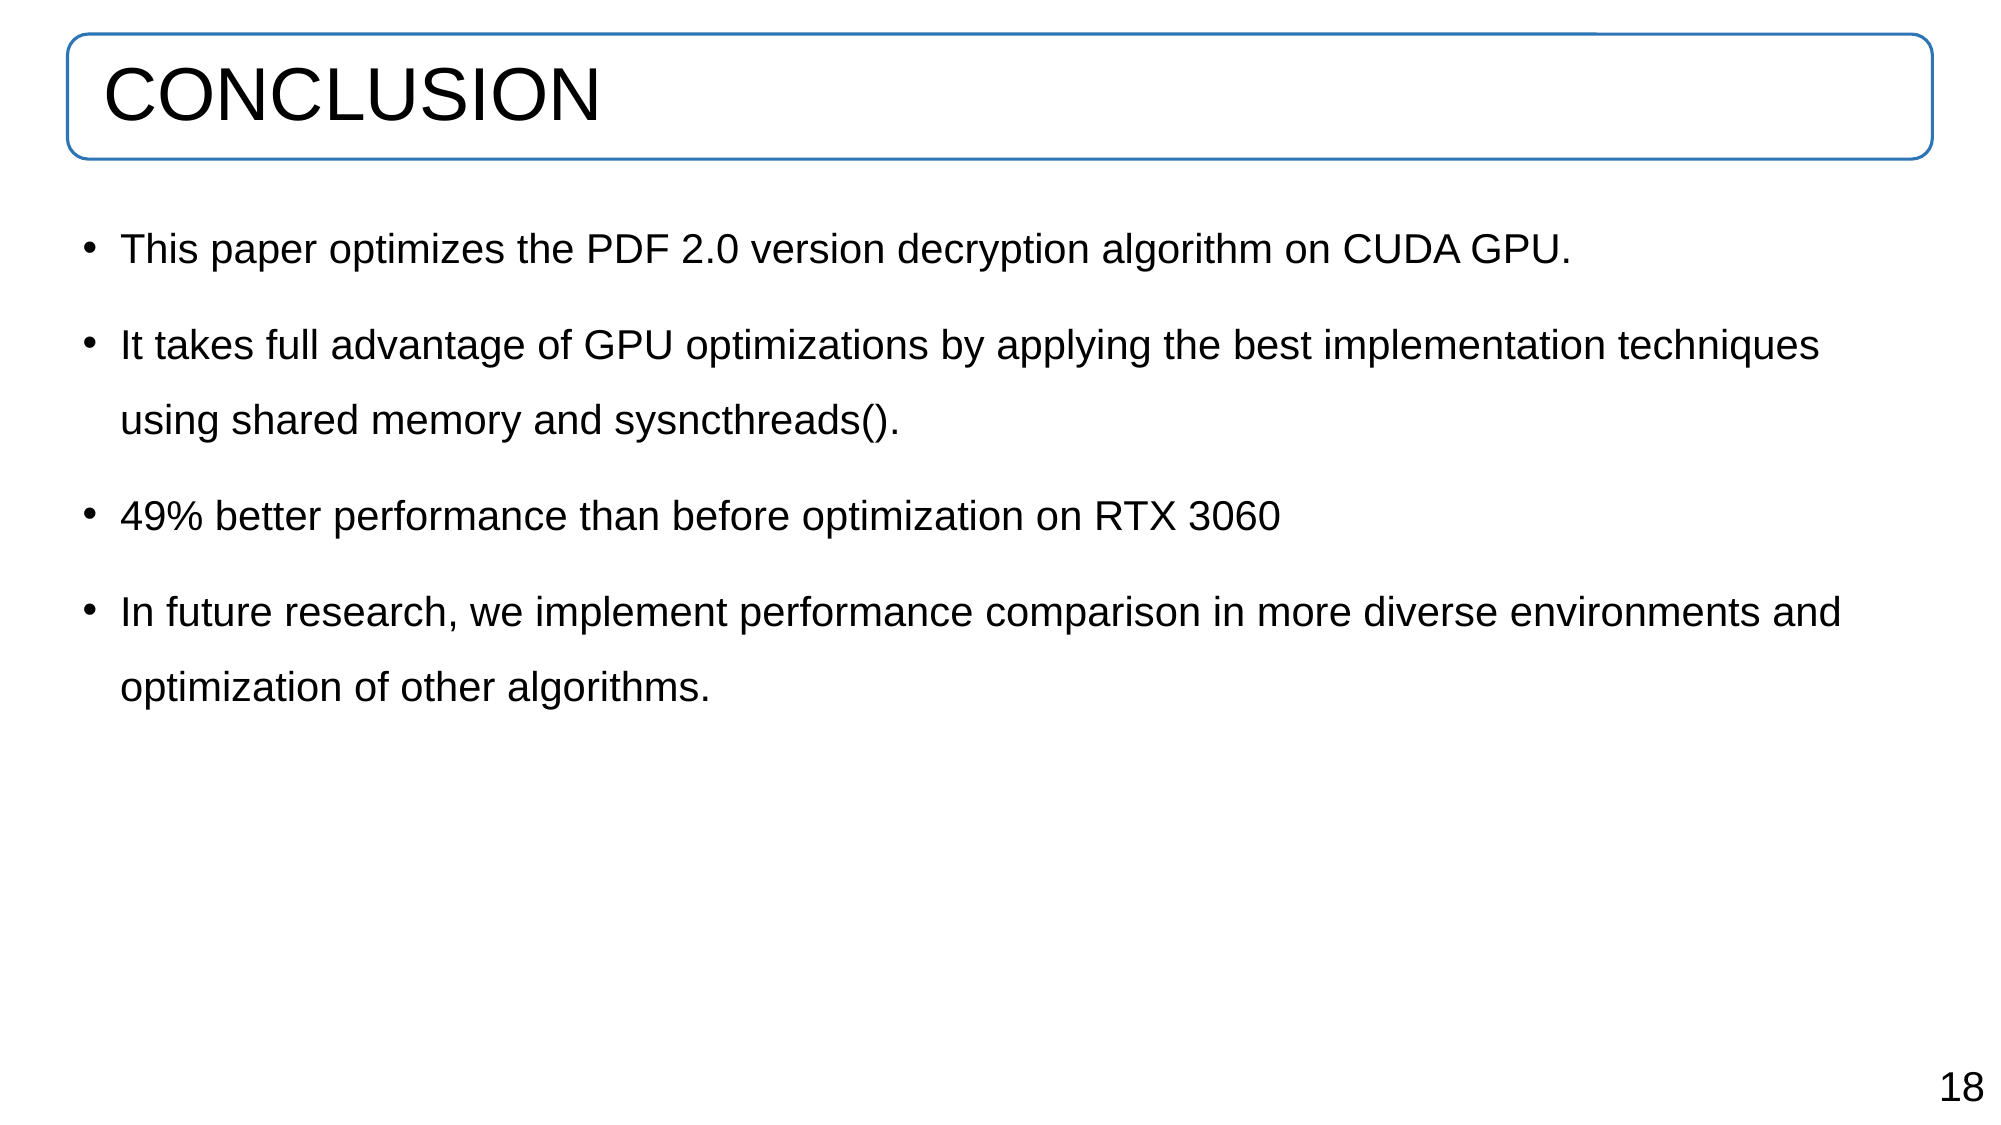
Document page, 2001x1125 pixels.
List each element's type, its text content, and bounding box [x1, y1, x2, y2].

title CONCLUSION [67, 34, 1933, 160]
list This paper optimizes the PDF 2.0 version decryption algorithm on CUDA GPU. It takes full advantage of GPU optimizations by applying the best implementation techniques using shared memory and sysncthreads(). 49% better performance than before optimization on RTX 3060 In future research, we implement performance comparison in more diverse environments and optimization of other algorithms. [67, 189, 1933, 1109]
